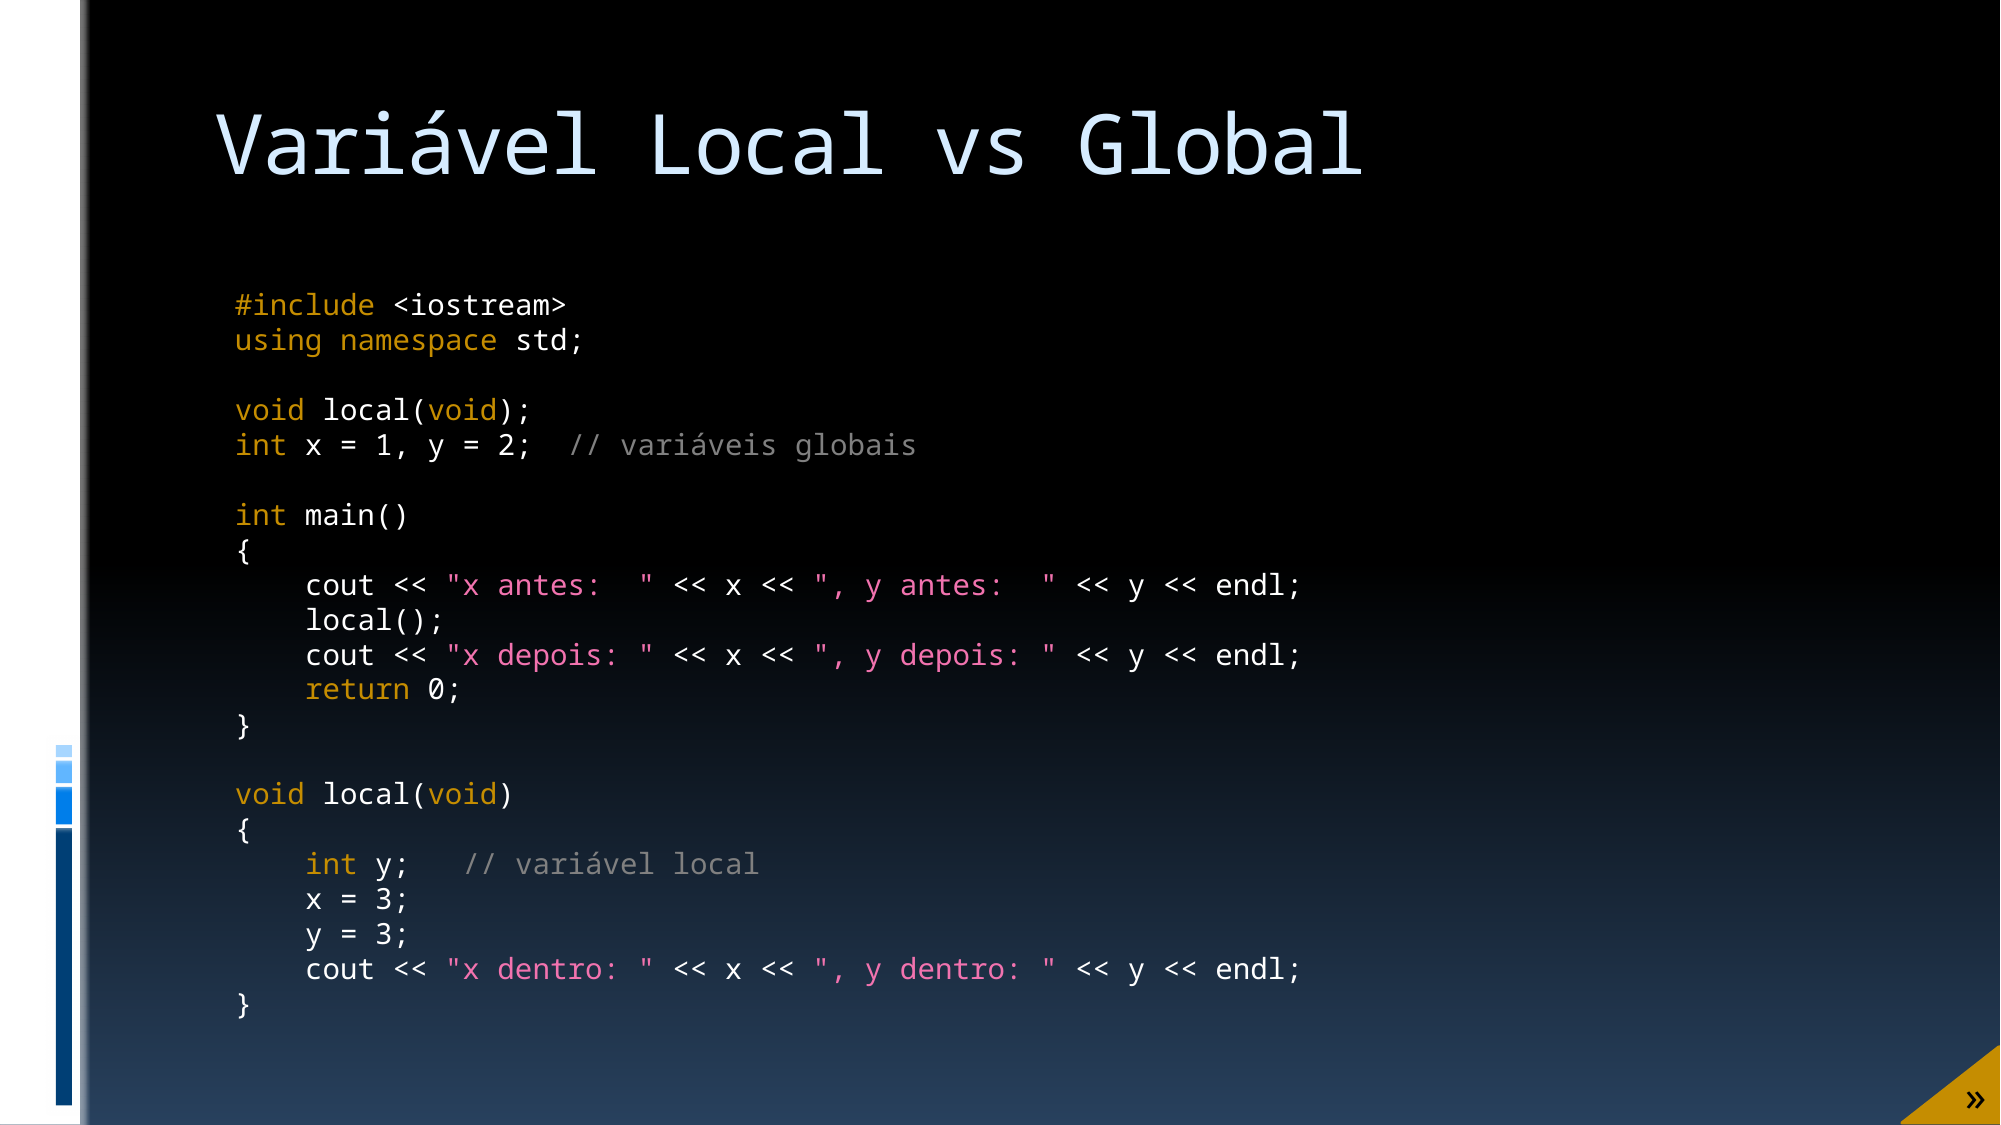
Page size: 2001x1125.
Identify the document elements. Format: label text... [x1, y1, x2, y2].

text_box #include <iostream> using namespace std; void local(void); int x = 1, y = 2; // variáveis globais int main() { cout << "x antes: " << x << ", y antes: " << y << endl; local(); cout << "x depois: " << x << ", y depois: " << y << endl; return 0; } void local(void) { int y; // variável local x = 3; y = 3; cout << "x dentro: " << x << ", y dentro: " << y << endl; } [220, 278, 1536, 1028]
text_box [1901, 1046, 2000, 1125]
title Variável Local vs Global [200, 83, 1900, 234]
